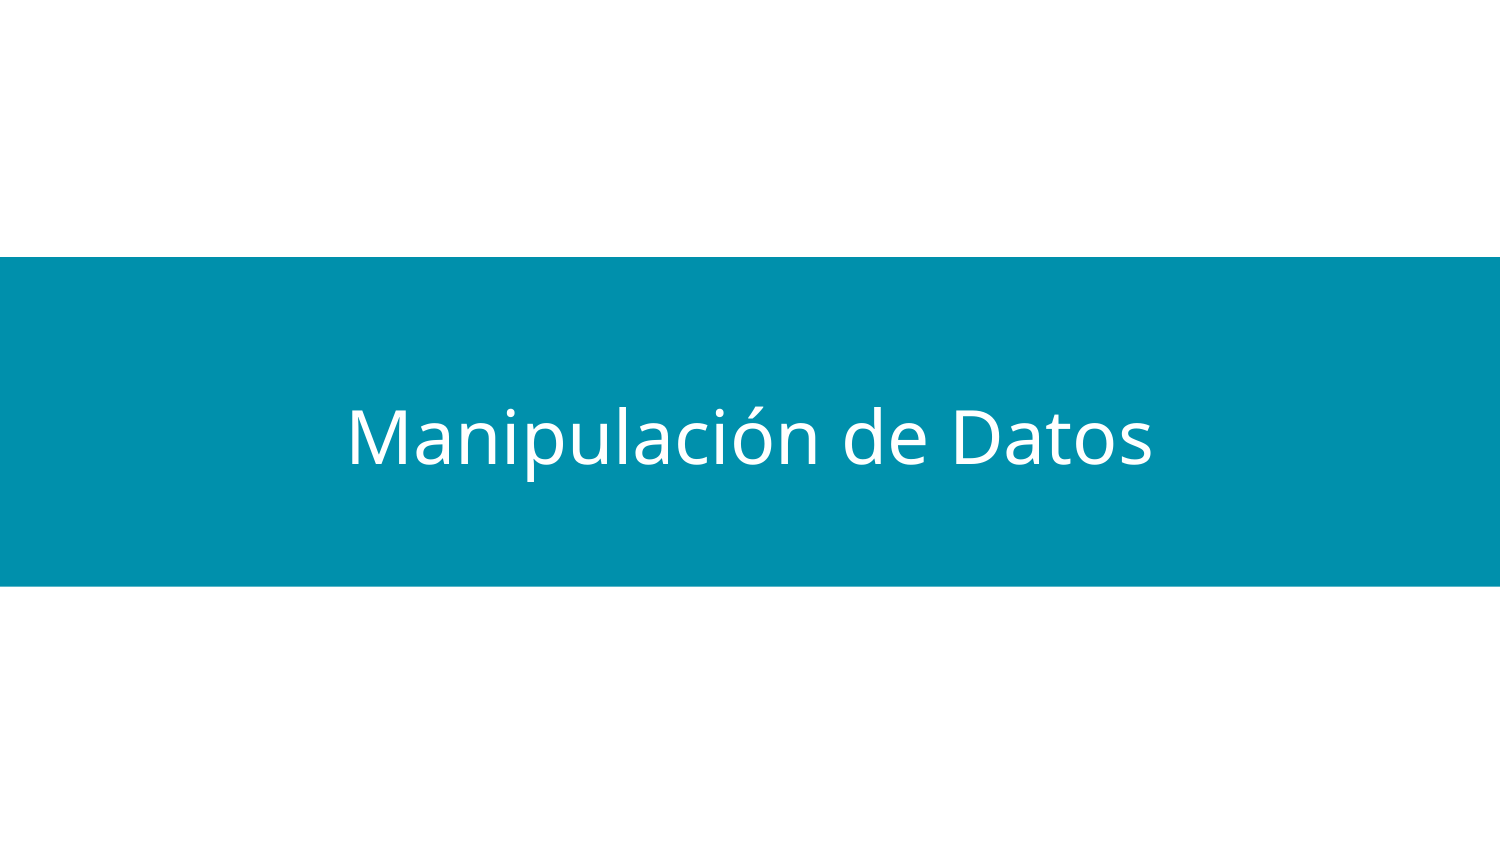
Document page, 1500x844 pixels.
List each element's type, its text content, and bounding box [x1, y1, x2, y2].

title Manipulación de Datos [70, 309, 1430, 559]
